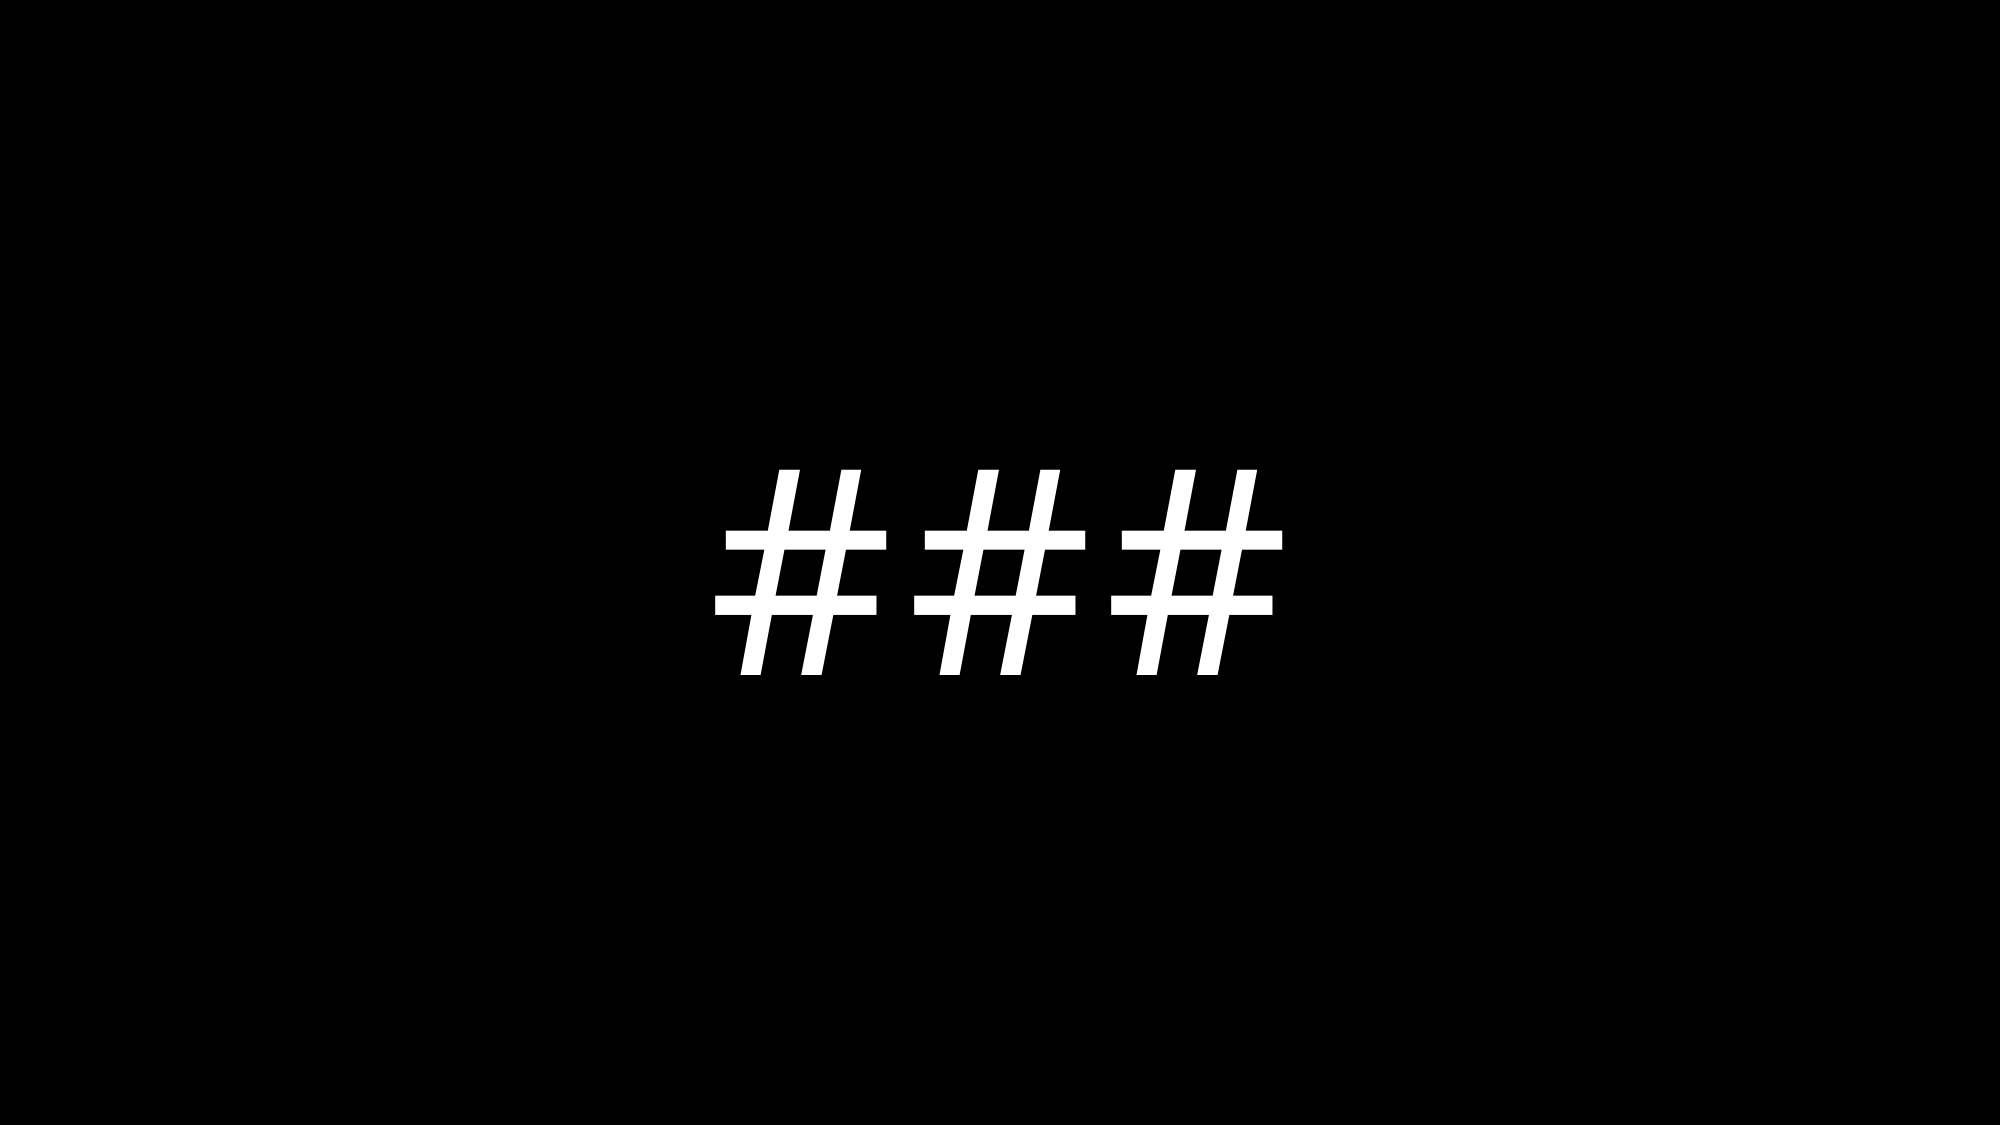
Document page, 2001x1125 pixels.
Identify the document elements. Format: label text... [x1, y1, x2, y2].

text_box ### [620, 380, 1380, 741]
